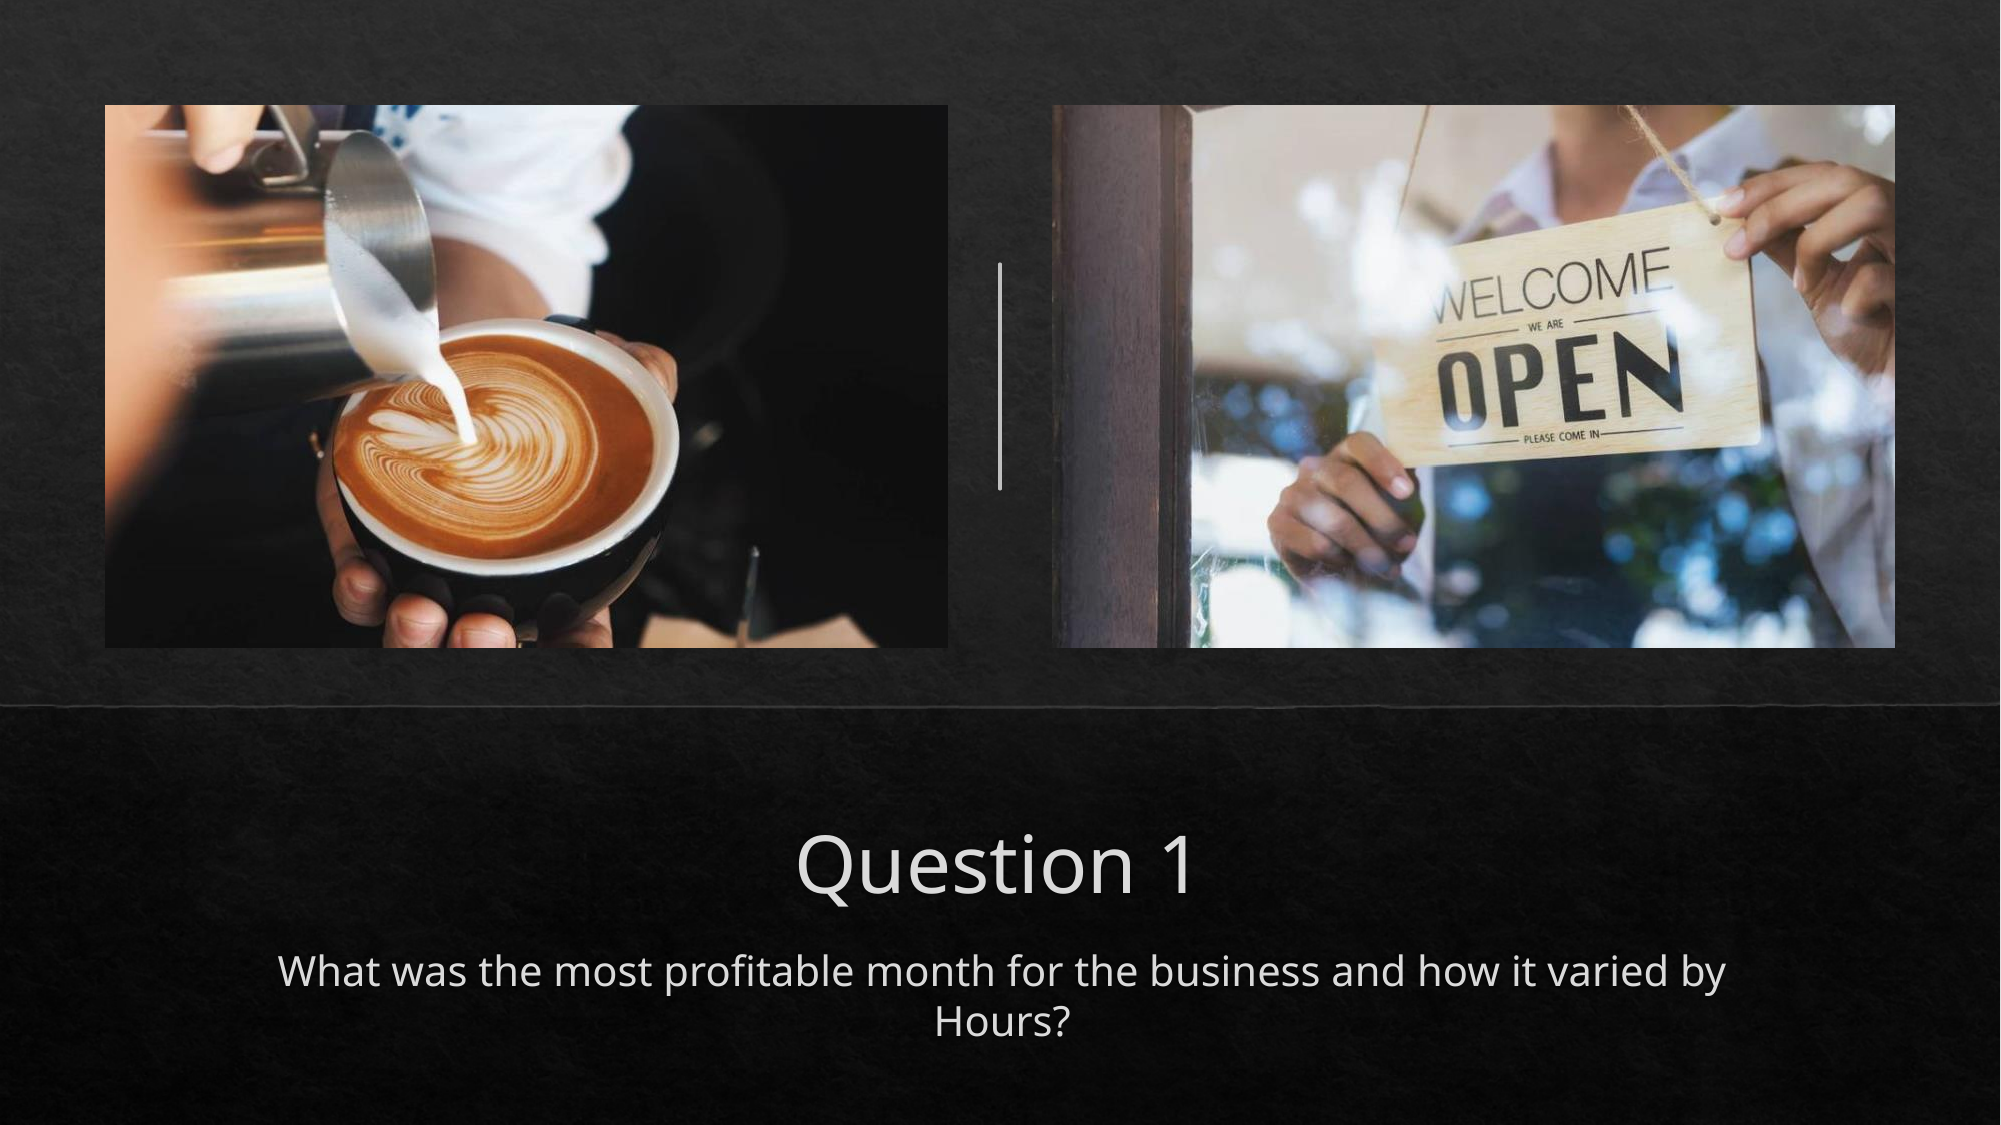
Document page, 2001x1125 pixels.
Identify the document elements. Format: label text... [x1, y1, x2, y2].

picture [0, 0, 2000, 709]
title Question 1 [224, 806, 1774, 918]
subtitle What was the most profitable month for the business and how it varied by Hours? [224, 937, 1774, 1009]
